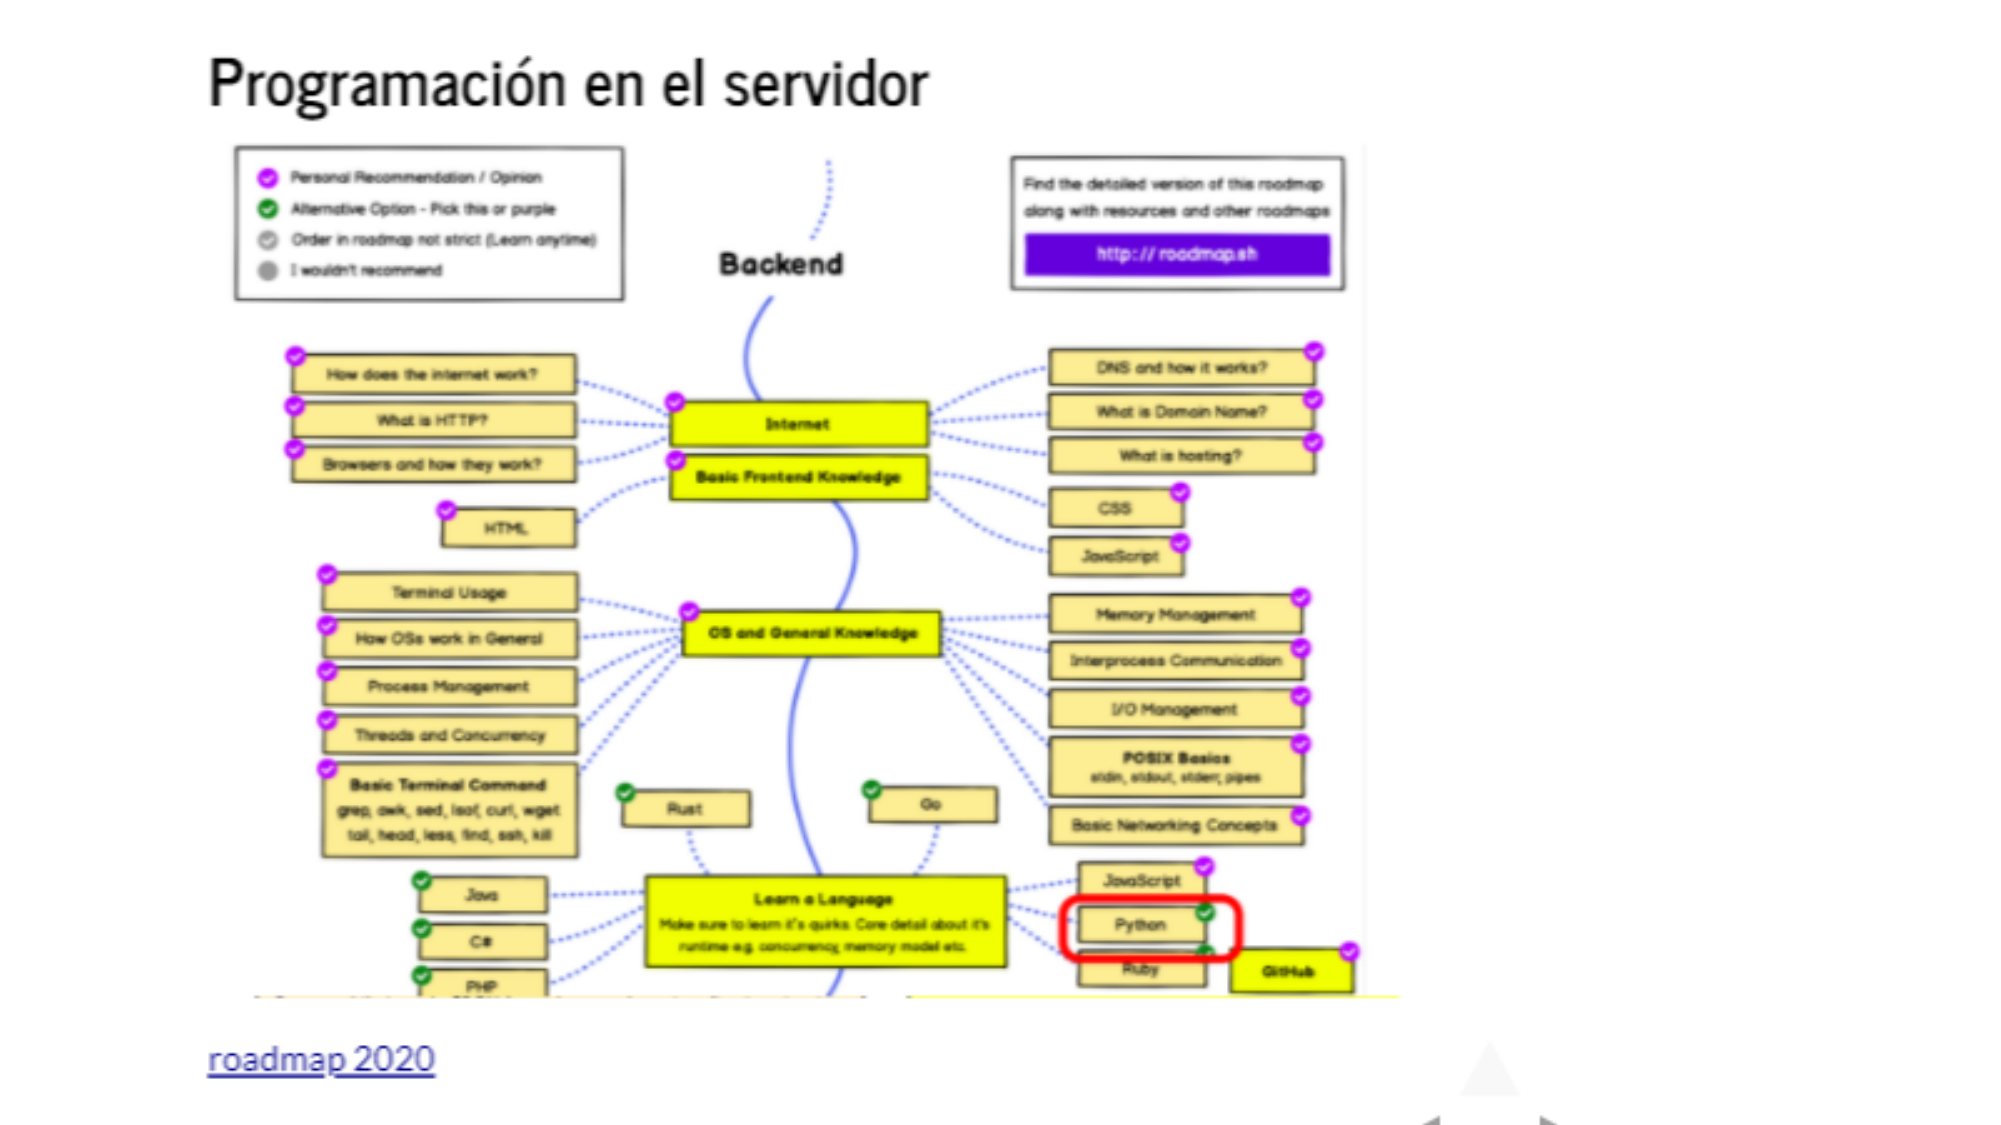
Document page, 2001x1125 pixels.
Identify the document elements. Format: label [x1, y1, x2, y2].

picture [0, 0, 1628, 1125]
